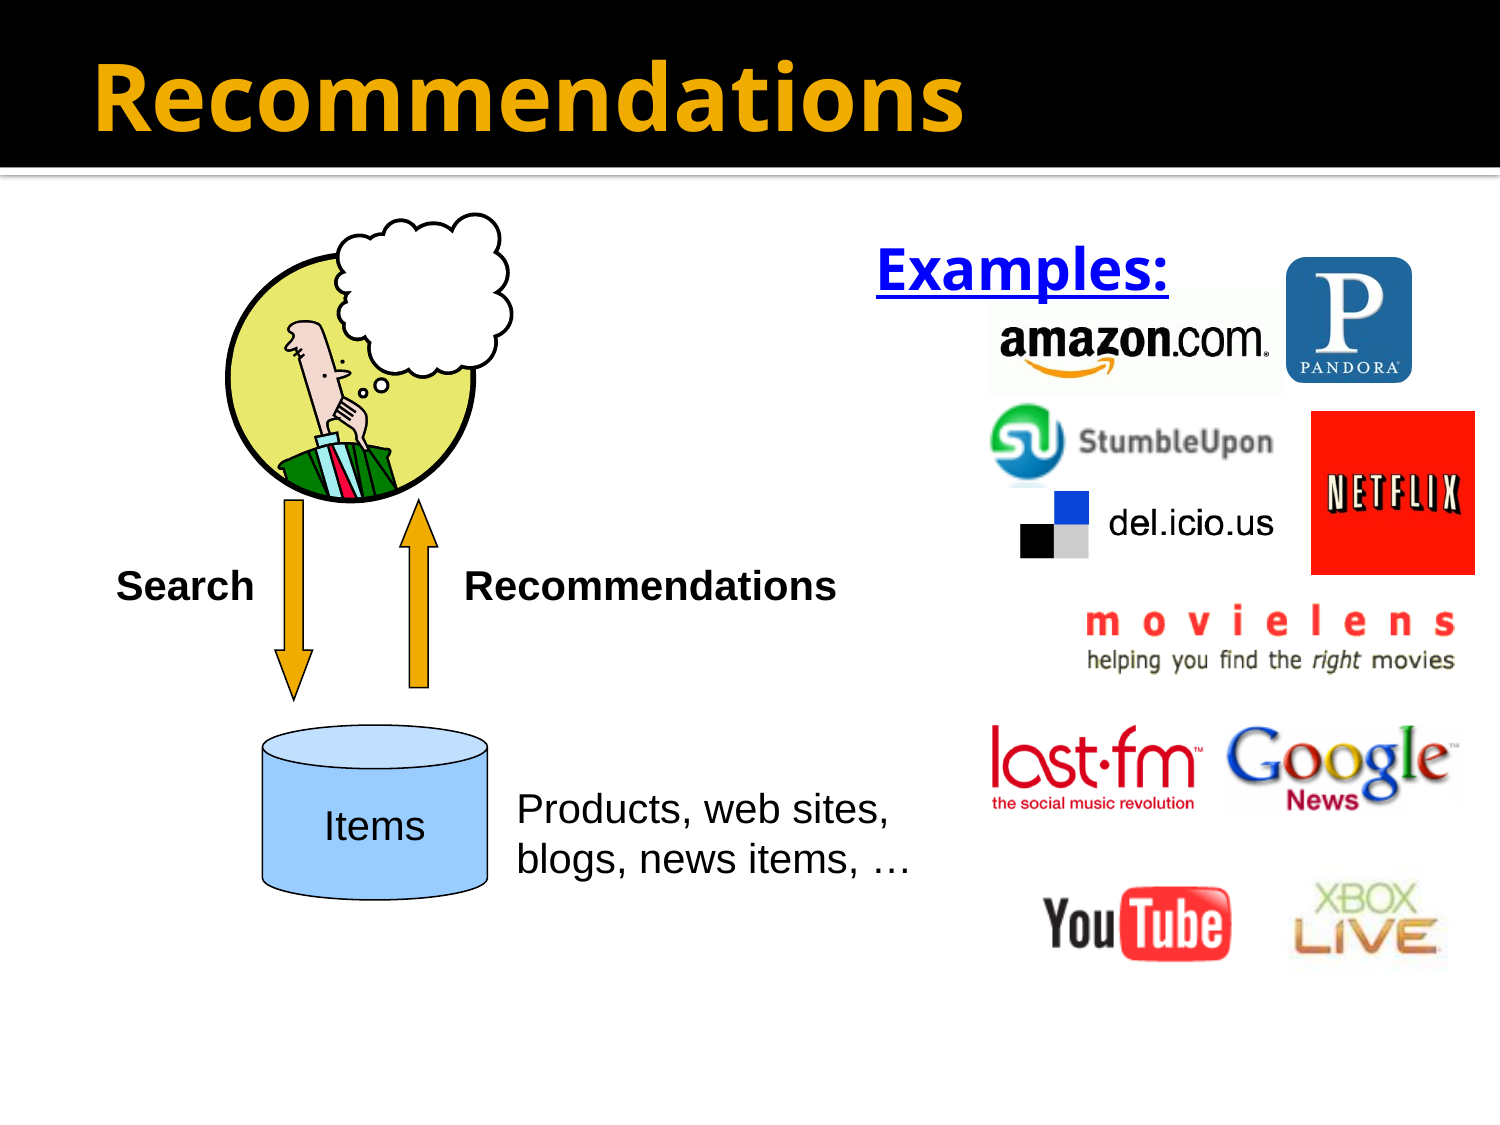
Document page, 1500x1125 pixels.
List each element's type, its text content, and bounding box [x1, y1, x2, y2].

picture [987, 287, 1283, 397]
picture [986, 399, 1455, 675]
picture [960, 693, 1475, 1025]
picture [1286, 257, 1412, 383]
title Recommendations [75, 12, 1425, 175]
picture [224, 212, 514, 504]
text_box Items [262, 725, 488, 900]
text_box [399, 499, 855, 688]
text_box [100, 499, 313, 701]
text_box Examples: [860, 224, 1184, 310]
picture [1311, 411, 1475, 575]
table_cell 2 [262, 725, 488, 768]
text_box Products, web sites, blogs, news items, … [501, 774, 928, 890]
